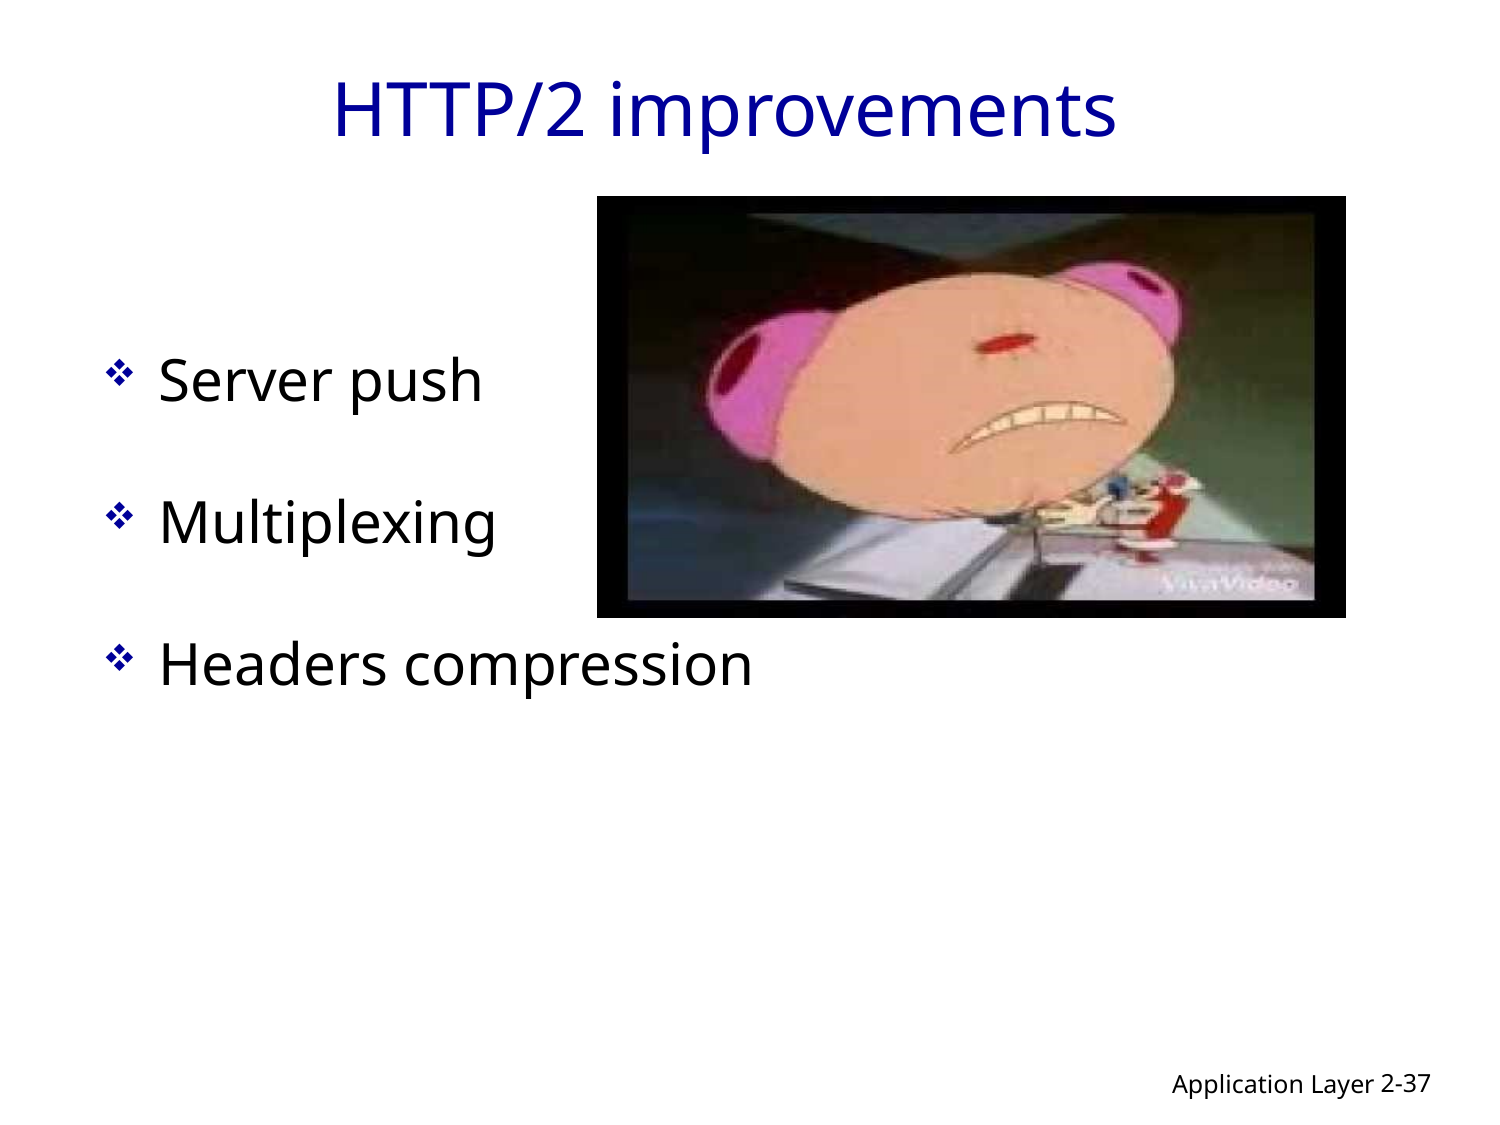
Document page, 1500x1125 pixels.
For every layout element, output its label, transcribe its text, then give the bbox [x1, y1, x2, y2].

list Server push Multiplexing Headers compression [87, 264, 1363, 1028]
footer Application Layer [914, 1060, 1391, 1109]
slide_number 2-37 [1365, 1059, 1477, 1106]
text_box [596, 195, 1347, 619]
title HTTP/2 improvements [87, 37, 1363, 176]
